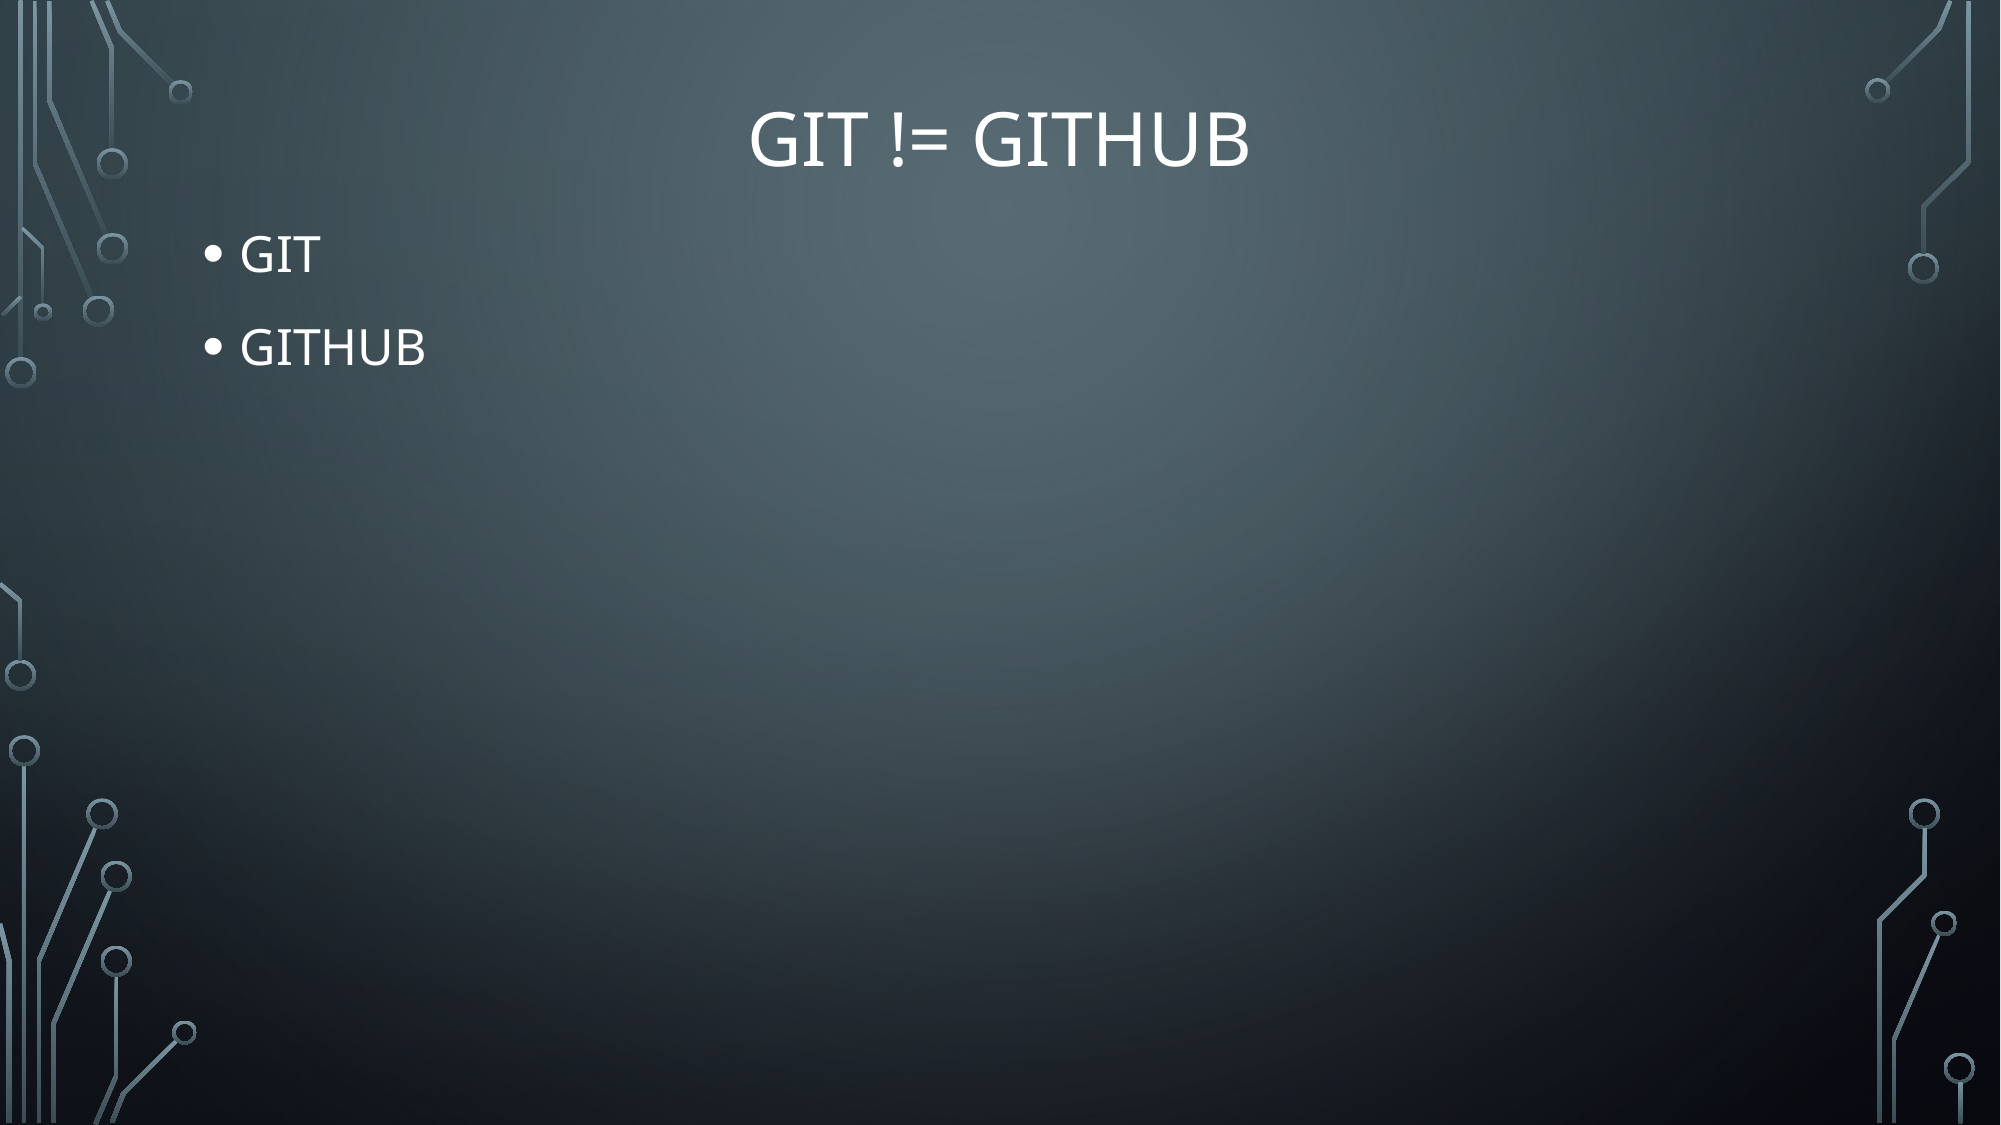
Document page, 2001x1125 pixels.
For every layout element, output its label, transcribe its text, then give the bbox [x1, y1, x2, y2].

title Git != github [187, 20, 1813, 203]
list GIT GITHUB [187, 203, 1813, 1074]
